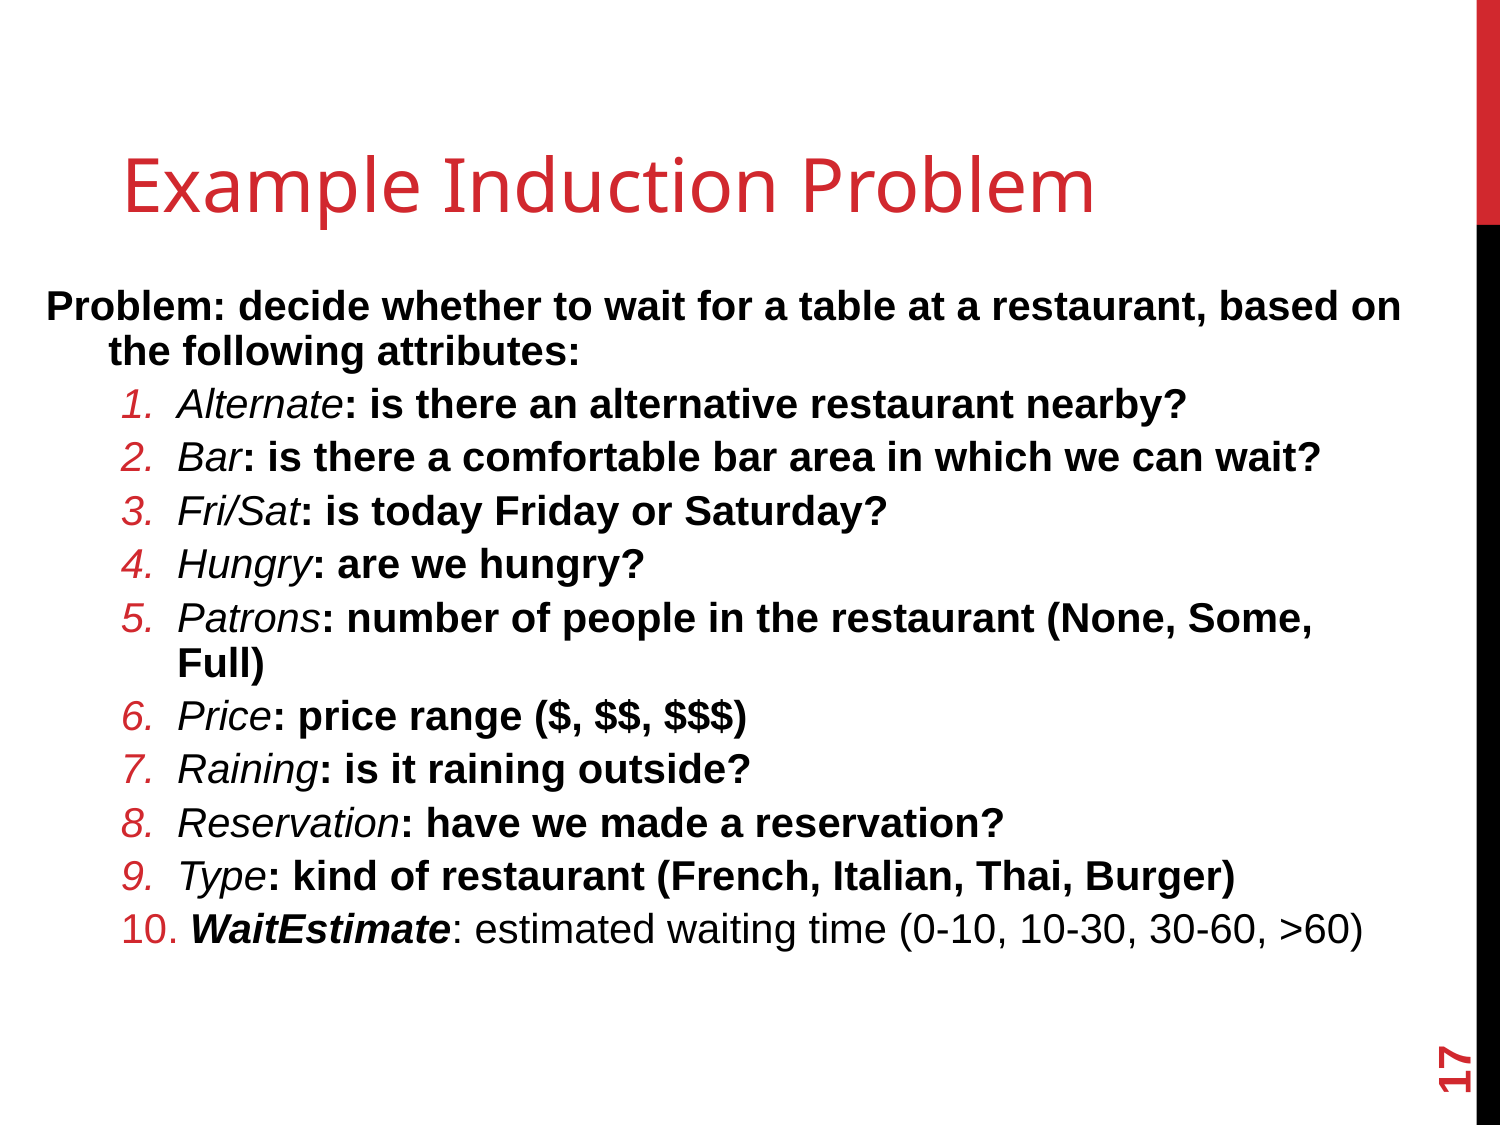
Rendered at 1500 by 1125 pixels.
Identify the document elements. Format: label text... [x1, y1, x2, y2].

slide_number ‹#› [1423, 1035, 1492, 1104]
title Example Induction Problem [113, 47, 1389, 236]
list Problem: decide whether to wait for a table at a restaurant, based on the following attributes: Alternate: is there an alternative restaurant nearby? Bar: is there a comfortable bar area in which we can wait? Fri/Sat: is today Friday or Saturday? Hungry: are we hungry? Patrons: number of people in the restaurant (None, Some, Full) Price: price range ($, $$, $$$) Raining: is it raining outside? Reservation: have we made a reservation? Type: kind of restaurant (French, Italian, Thai, Burger) WaitEstimate: estimated waiting time (0-10, 10-30, 30-60, >60) [38, 276, 1420, 1000]
